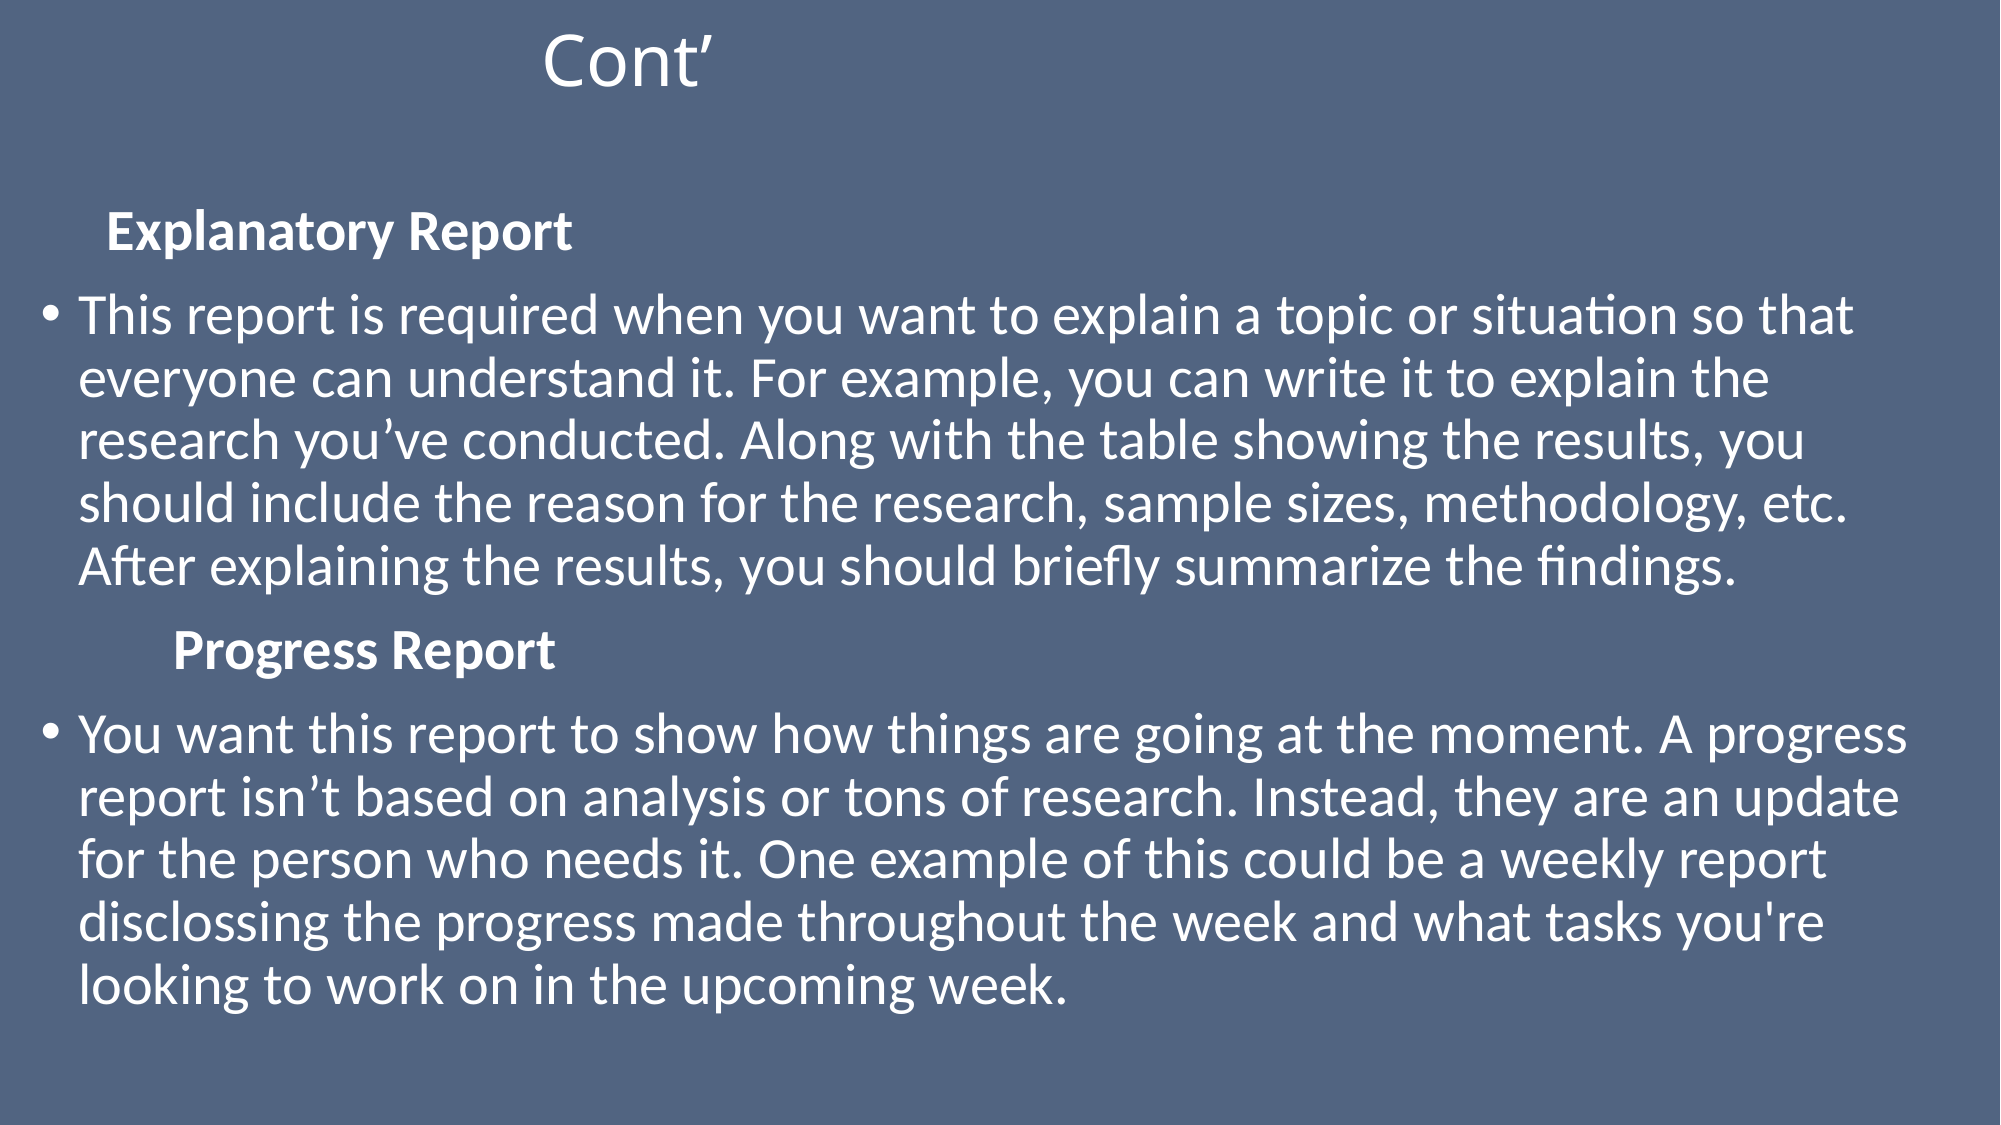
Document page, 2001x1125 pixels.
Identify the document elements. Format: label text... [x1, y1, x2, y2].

title Cont’ [137, 17, 1863, 109]
list Explanatory Report This report is required when you want to explain a topic or situation so that everyone can understand it. For example, you can write it to explain the research you’ve conducted. Along with the table showing the results, you should include the reason for the research, sample sizes, methodology, etc. After explaining the results, you should briefly summarize the findings. Progress Report You want this report to show how things are going at the moment. A progress report isn’t based on analysis or tons of research. Instead, they are an update for the person who needs it. One example of this could be a weekly report disclossing the progress made throughout the week and what tasks you're looking to work on in the upcoming week. [25, 109, 1978, 1108]
